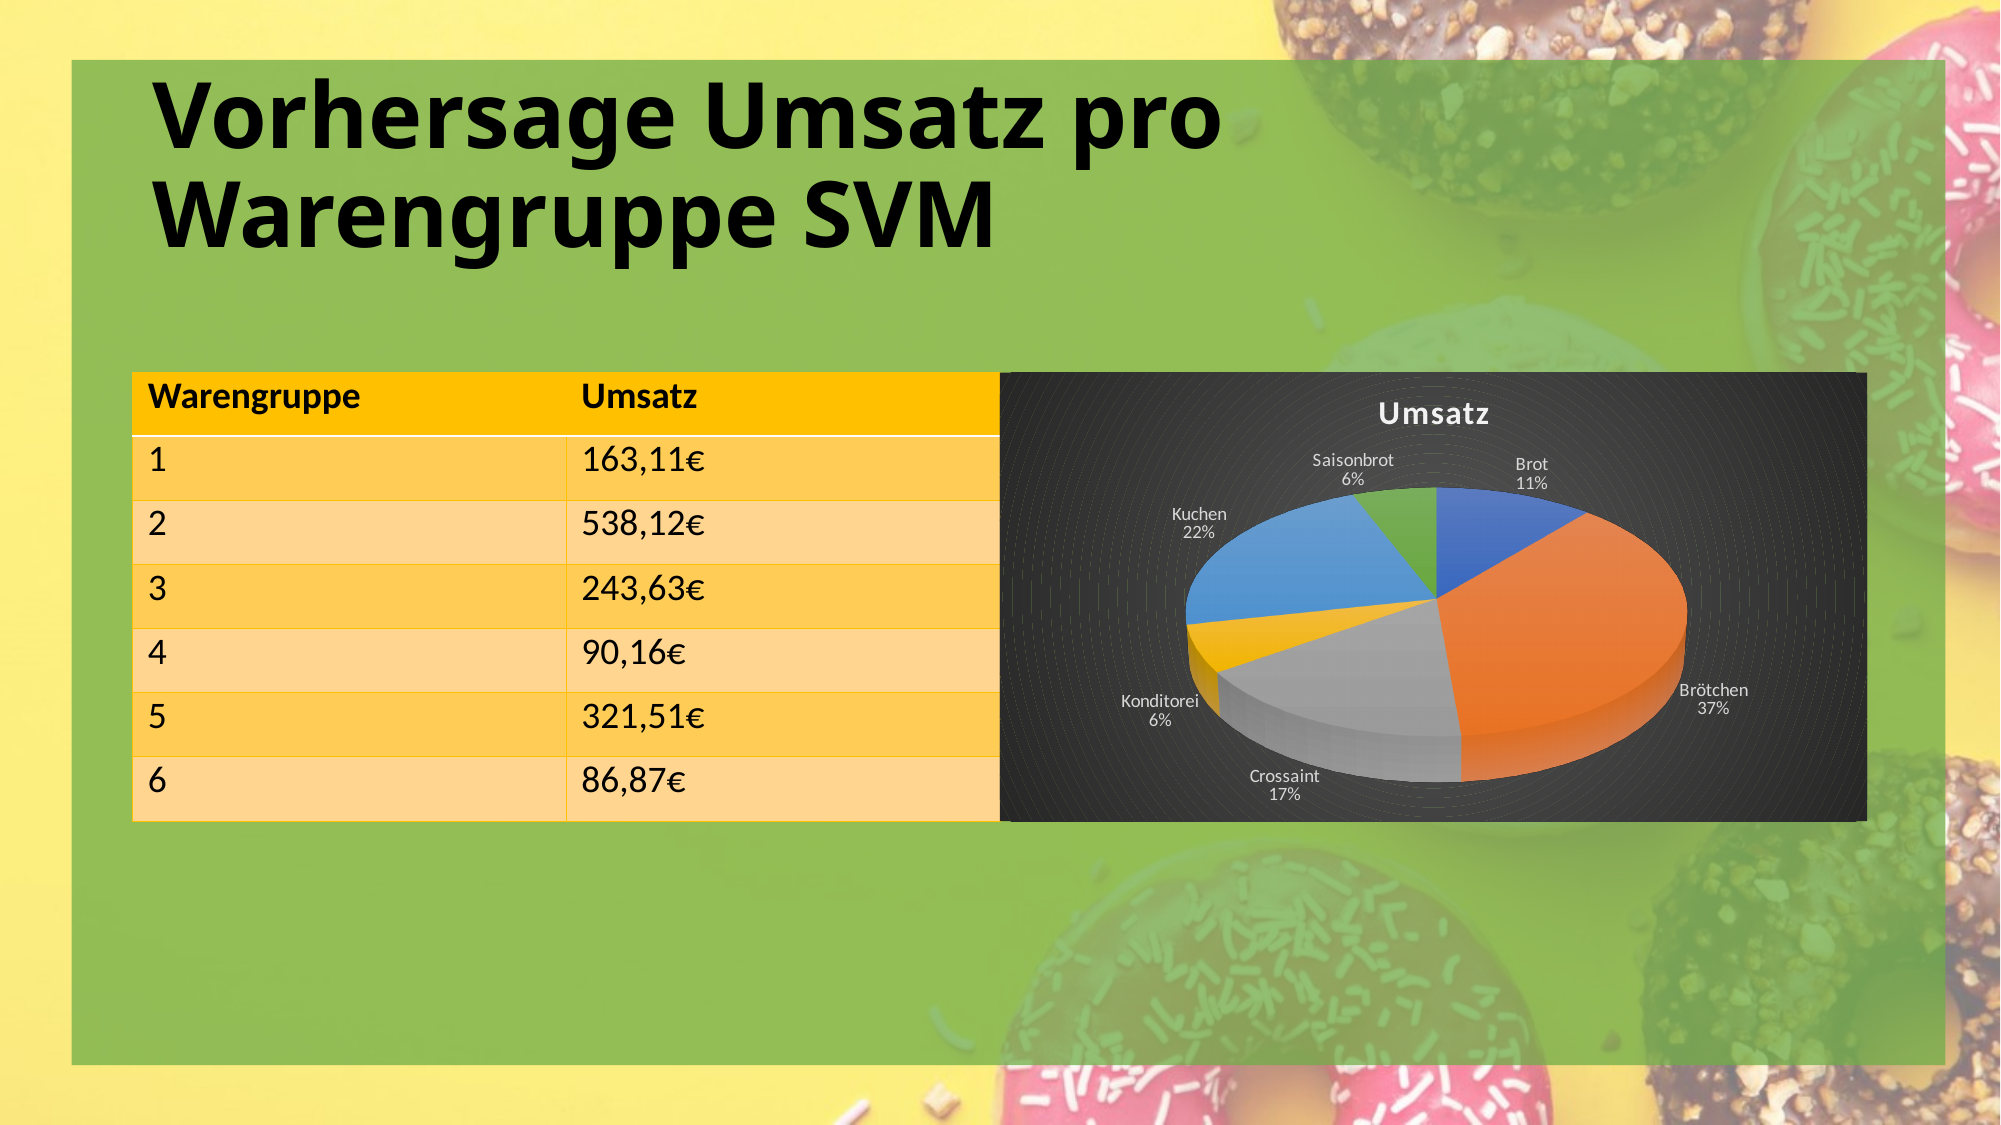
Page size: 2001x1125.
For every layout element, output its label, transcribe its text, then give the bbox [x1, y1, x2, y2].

table_header Warengruppe [133, 373, 566, 435]
chart [999, 372, 1868, 822]
picture [0, 0, 2001, 1125]
table_cell 321,51€ [567, 693, 999, 756]
table_cell 4 [133, 629, 566, 692]
title Vorhersage Umsatz pro Warengruppe SVM [137, 59, 1863, 278]
table_cell 243,63€ [567, 565, 999, 628]
table_cell 3 [133, 565, 566, 628]
table_cell 538,12€ [567, 501, 999, 564]
table_cell 163,11€ [567, 437, 999, 500]
table_cell 2 [133, 501, 566, 564]
table_cell 90,16€ [567, 629, 999, 692]
text_box [71, 59, 1946, 1066]
table_cell 5 [133, 693, 566, 756]
table_cell 86,87€ [567, 757, 999, 821]
table_cell 6 [133, 757, 566, 821]
table_cell 1 [133, 437, 566, 500]
table_header Umsatz [567, 373, 999, 435]
